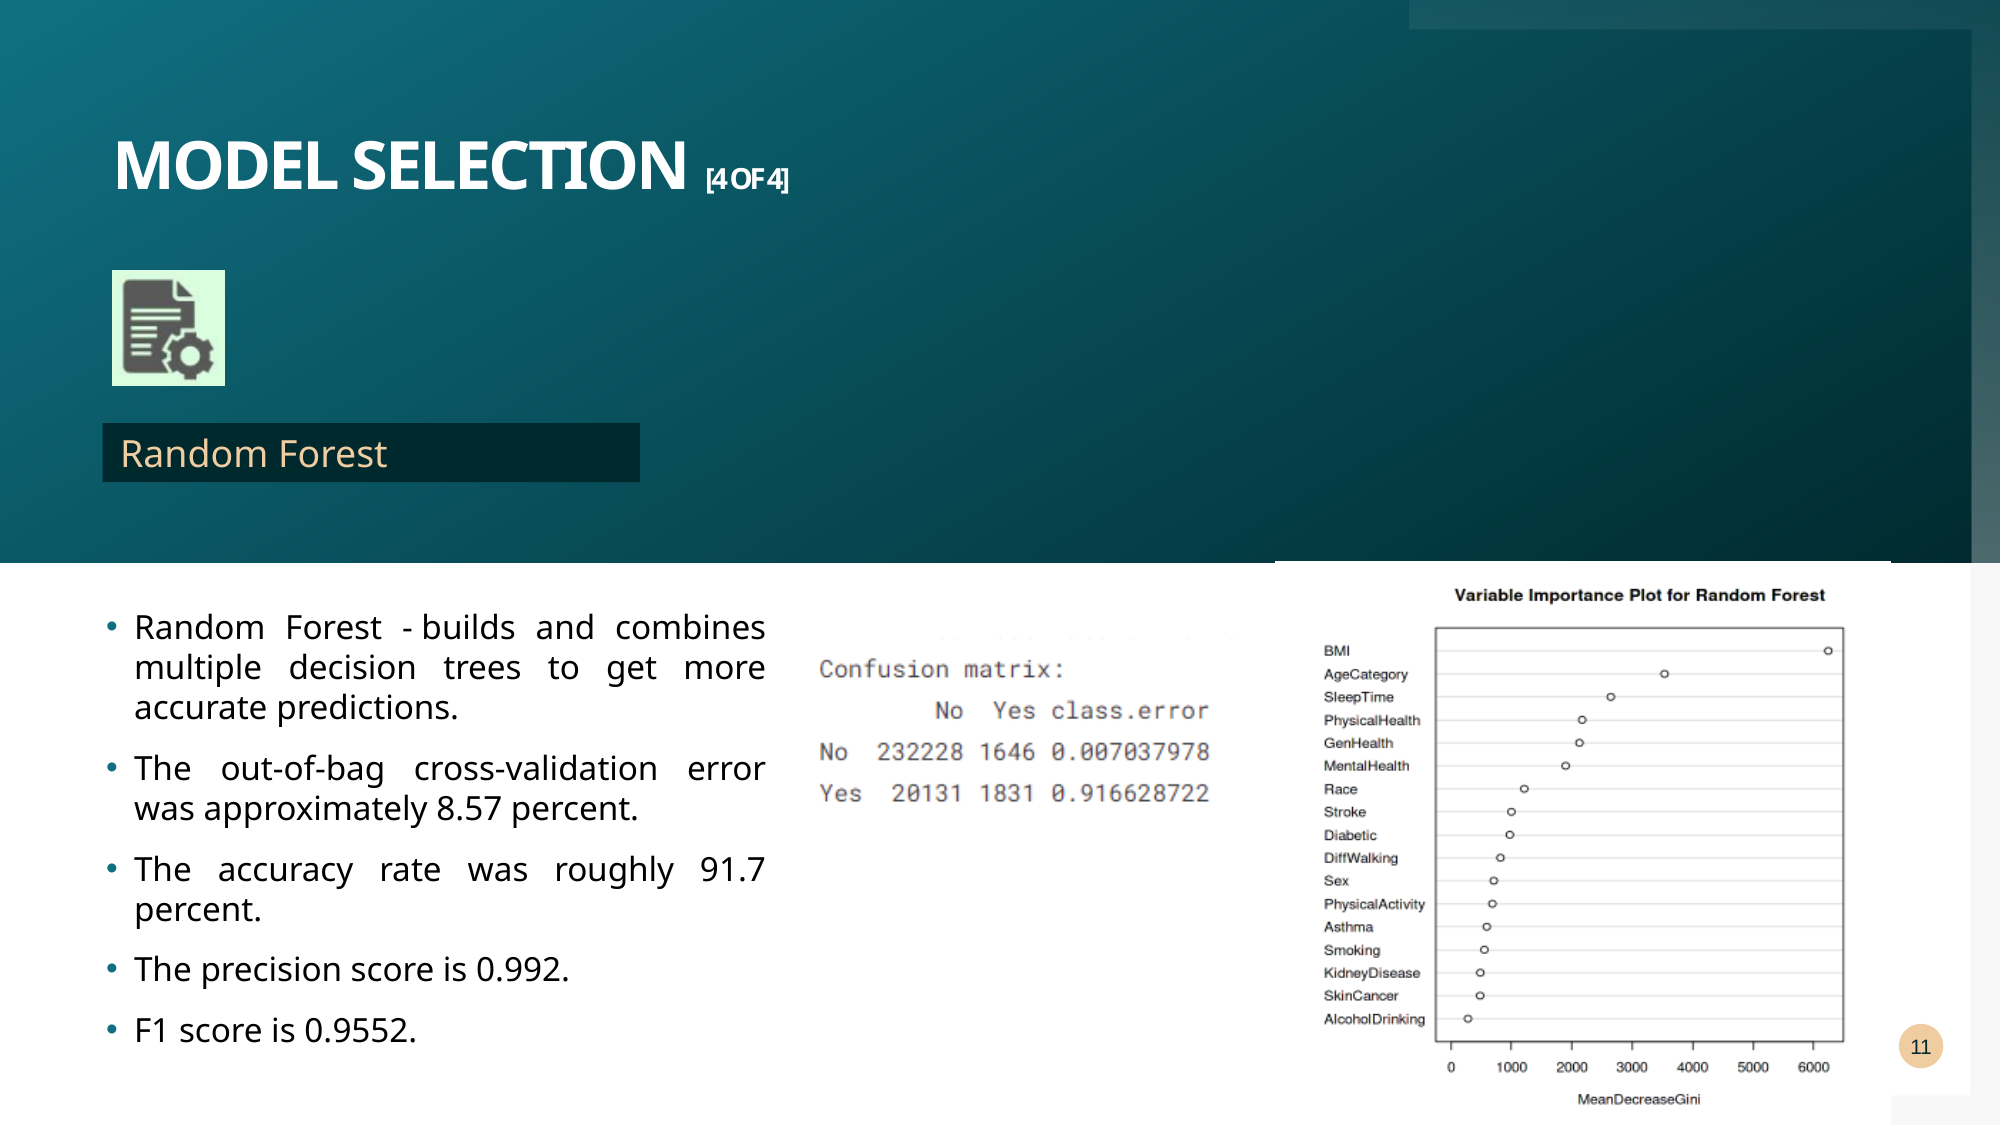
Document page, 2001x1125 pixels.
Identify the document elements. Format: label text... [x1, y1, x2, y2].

picture [806, 638, 1248, 876]
picture [1274, 561, 1891, 1125]
title MODEL SELECTION [4 of 4] [112, 132, 1353, 194]
slide_number 11 [1898, 1023, 1944, 1069]
picture [112, 270, 225, 386]
list Random Forest - builds and combines multiple decision trees to get more accurate predictions. The out-of-bag cross-validation error was approximately 8.57 percent. The accuracy rate was roughly 91.7 percent. The precision score is 0.992. F1 score is 0.9552. ccuracy rate was roughly 91.7 percent after making predictions on the test dataset [88, 606, 768, 1097]
list Random Forest [102, 423, 640, 483]
